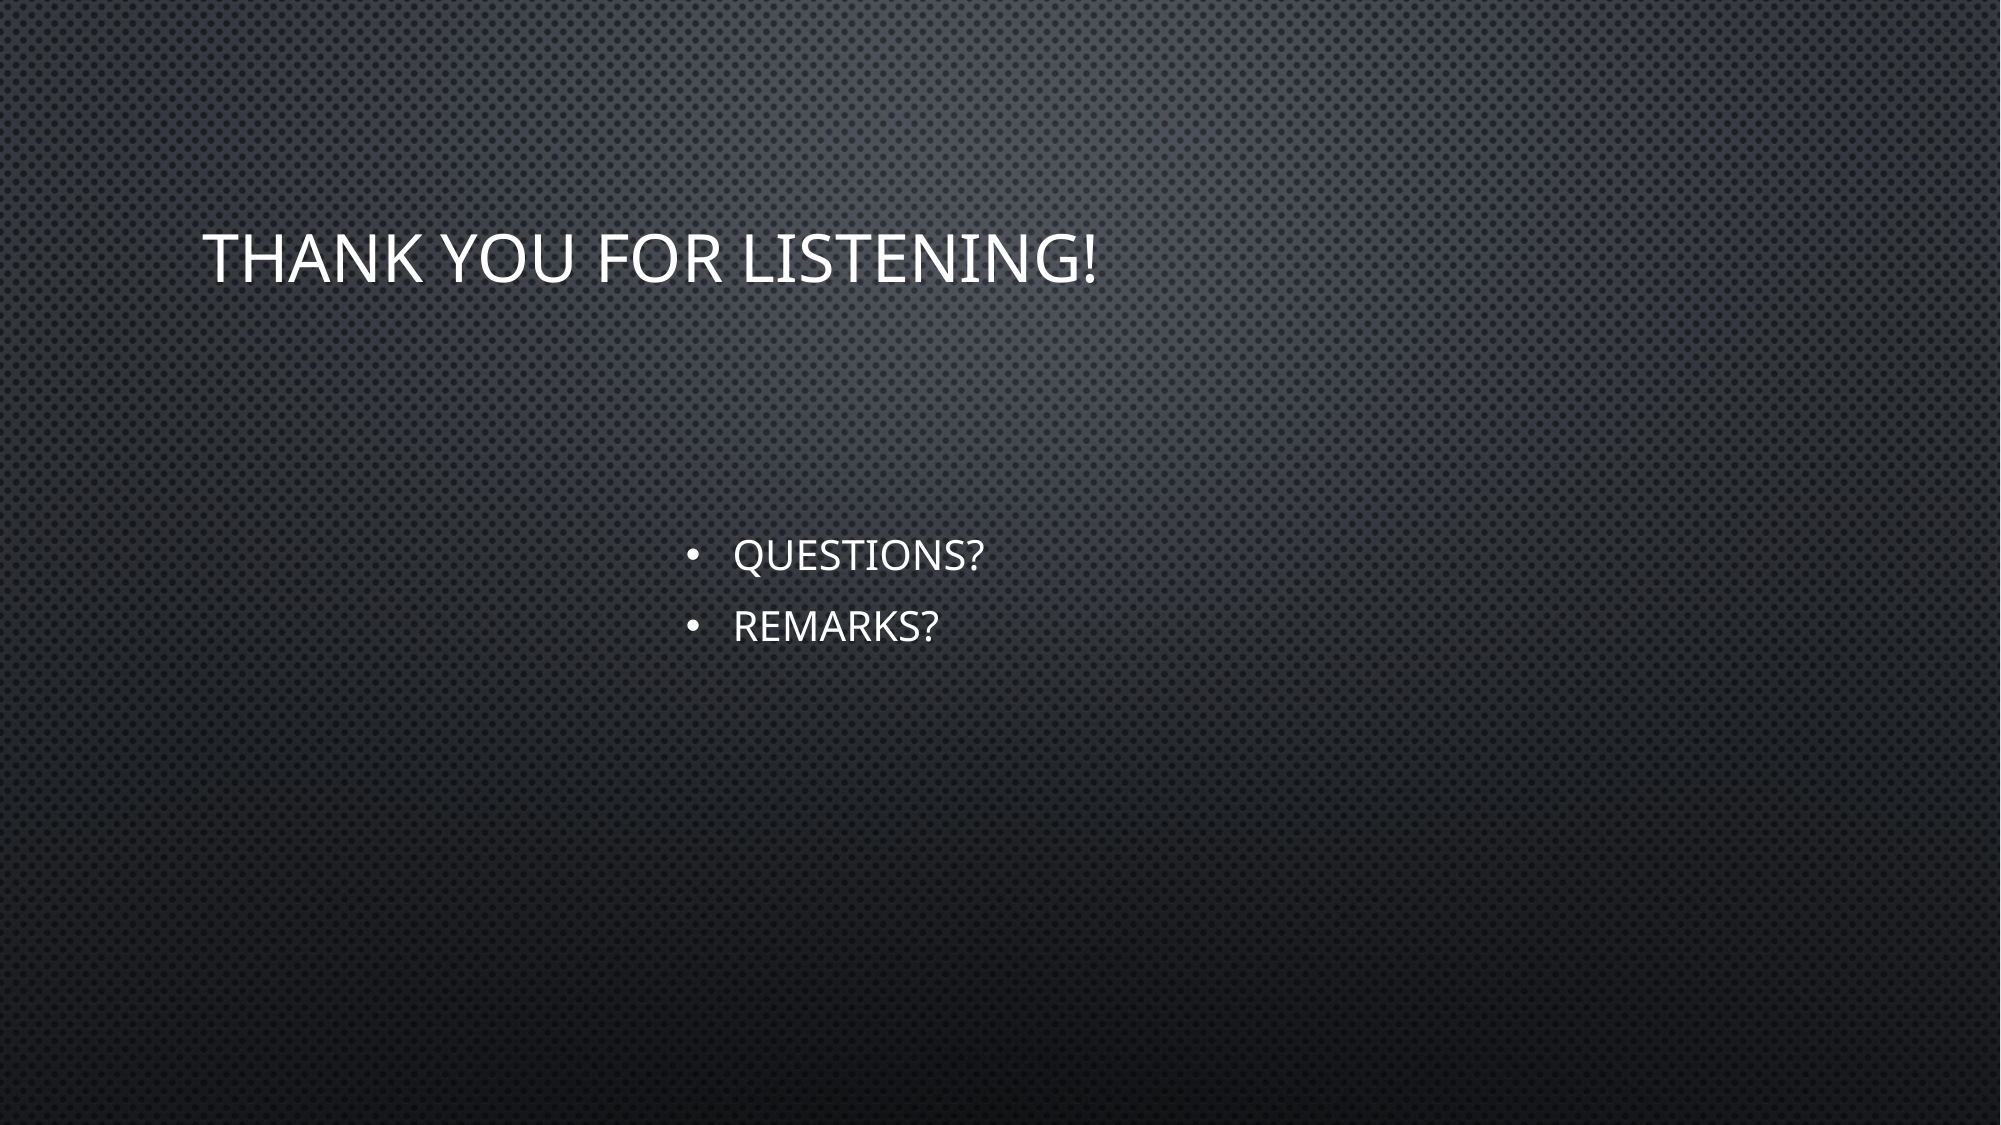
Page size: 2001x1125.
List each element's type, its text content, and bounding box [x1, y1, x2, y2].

title Thank you for listening! [187, 99, 1813, 413]
list Questions? Remarks? [670, 437, 1068, 813]
